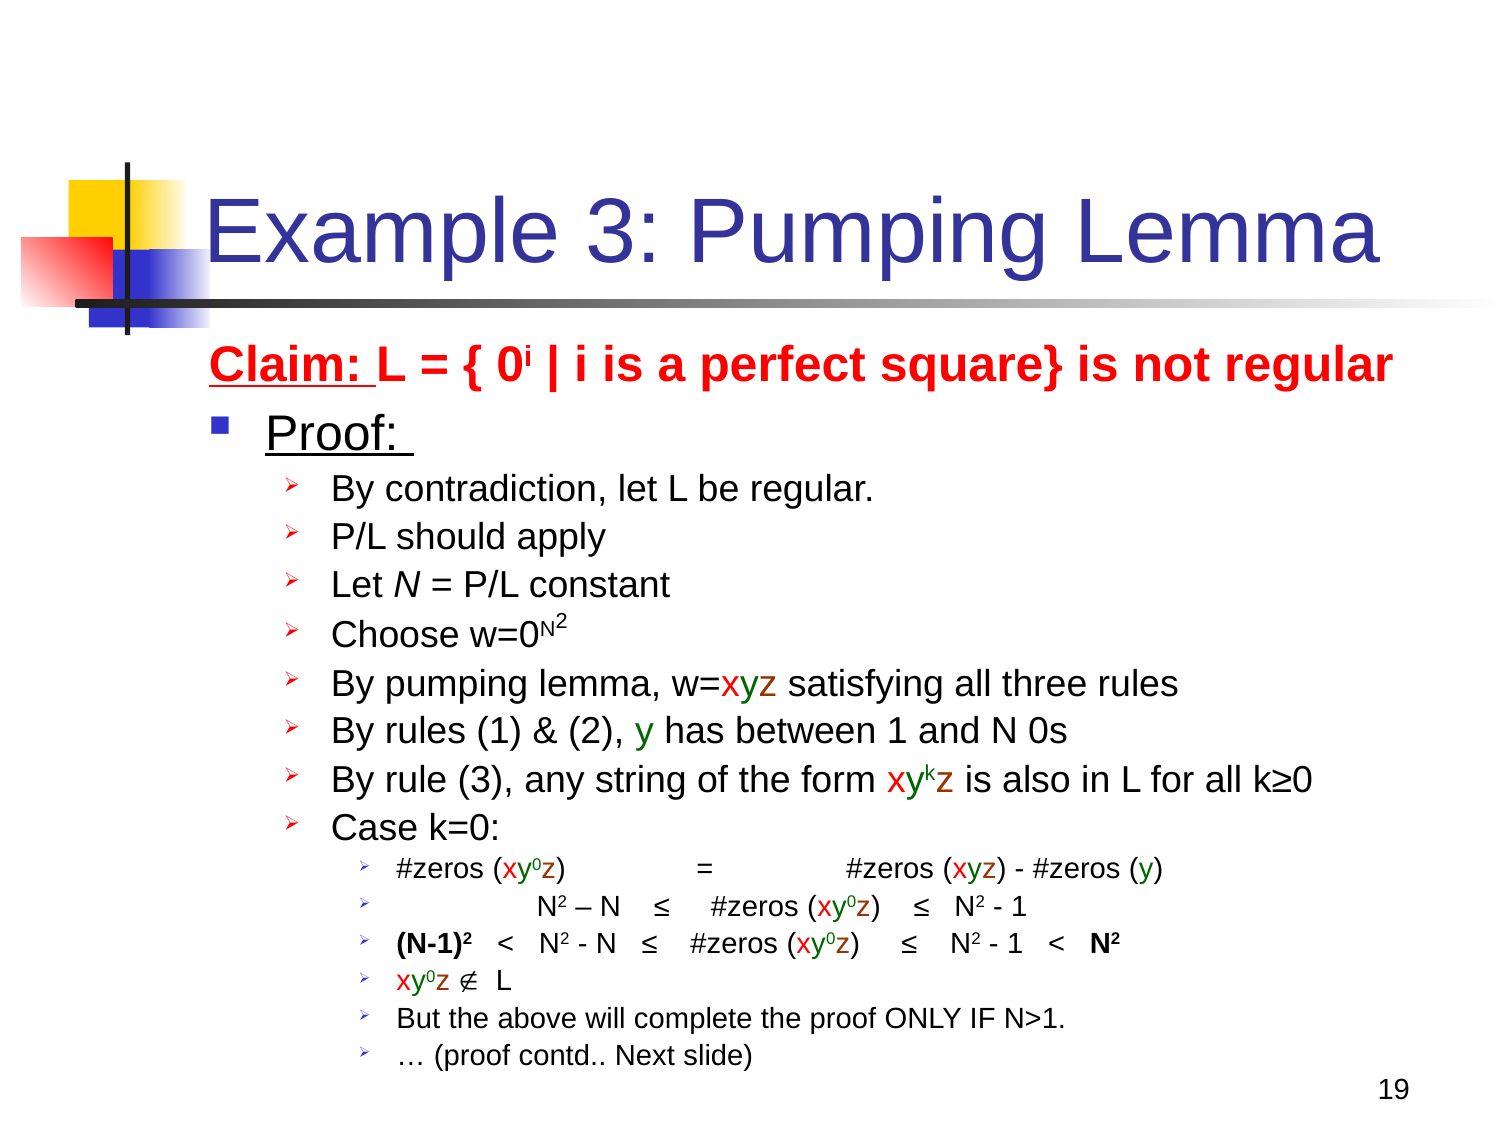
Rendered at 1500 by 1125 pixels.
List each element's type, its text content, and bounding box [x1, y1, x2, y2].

title Example 3: Pumping Lemma [188, 101, 1468, 289]
list Claim: L = { 0i | i is a perfect square} is not regular Proof: By contradiction, let L be regular. P/L should apply Let N = P/L constant Choose w=0N2 By pumping lemma, w=xyz satisfying all three rules By rules (1) & (2), y has between 1 and N 0s By rule (3), any string of the form xykz is also in L for all k≥0 Case k=0: #zeros (xy0z) = #zeros (xyz) - #zeros (y) N2 – N ≤ #zeros (xy0z) ≤ N2 - 1 (N-1)2 < N2 - N ≤ #zeros (xy0z) ≤ N2 - 1 < N2 xy0z  L But the above will complete the proof ONLY IF N>1. … (proof contd.. Next slide) [193, 330, 1470, 1007]
slide_number 19 [1112, 1037, 1426, 1113]
